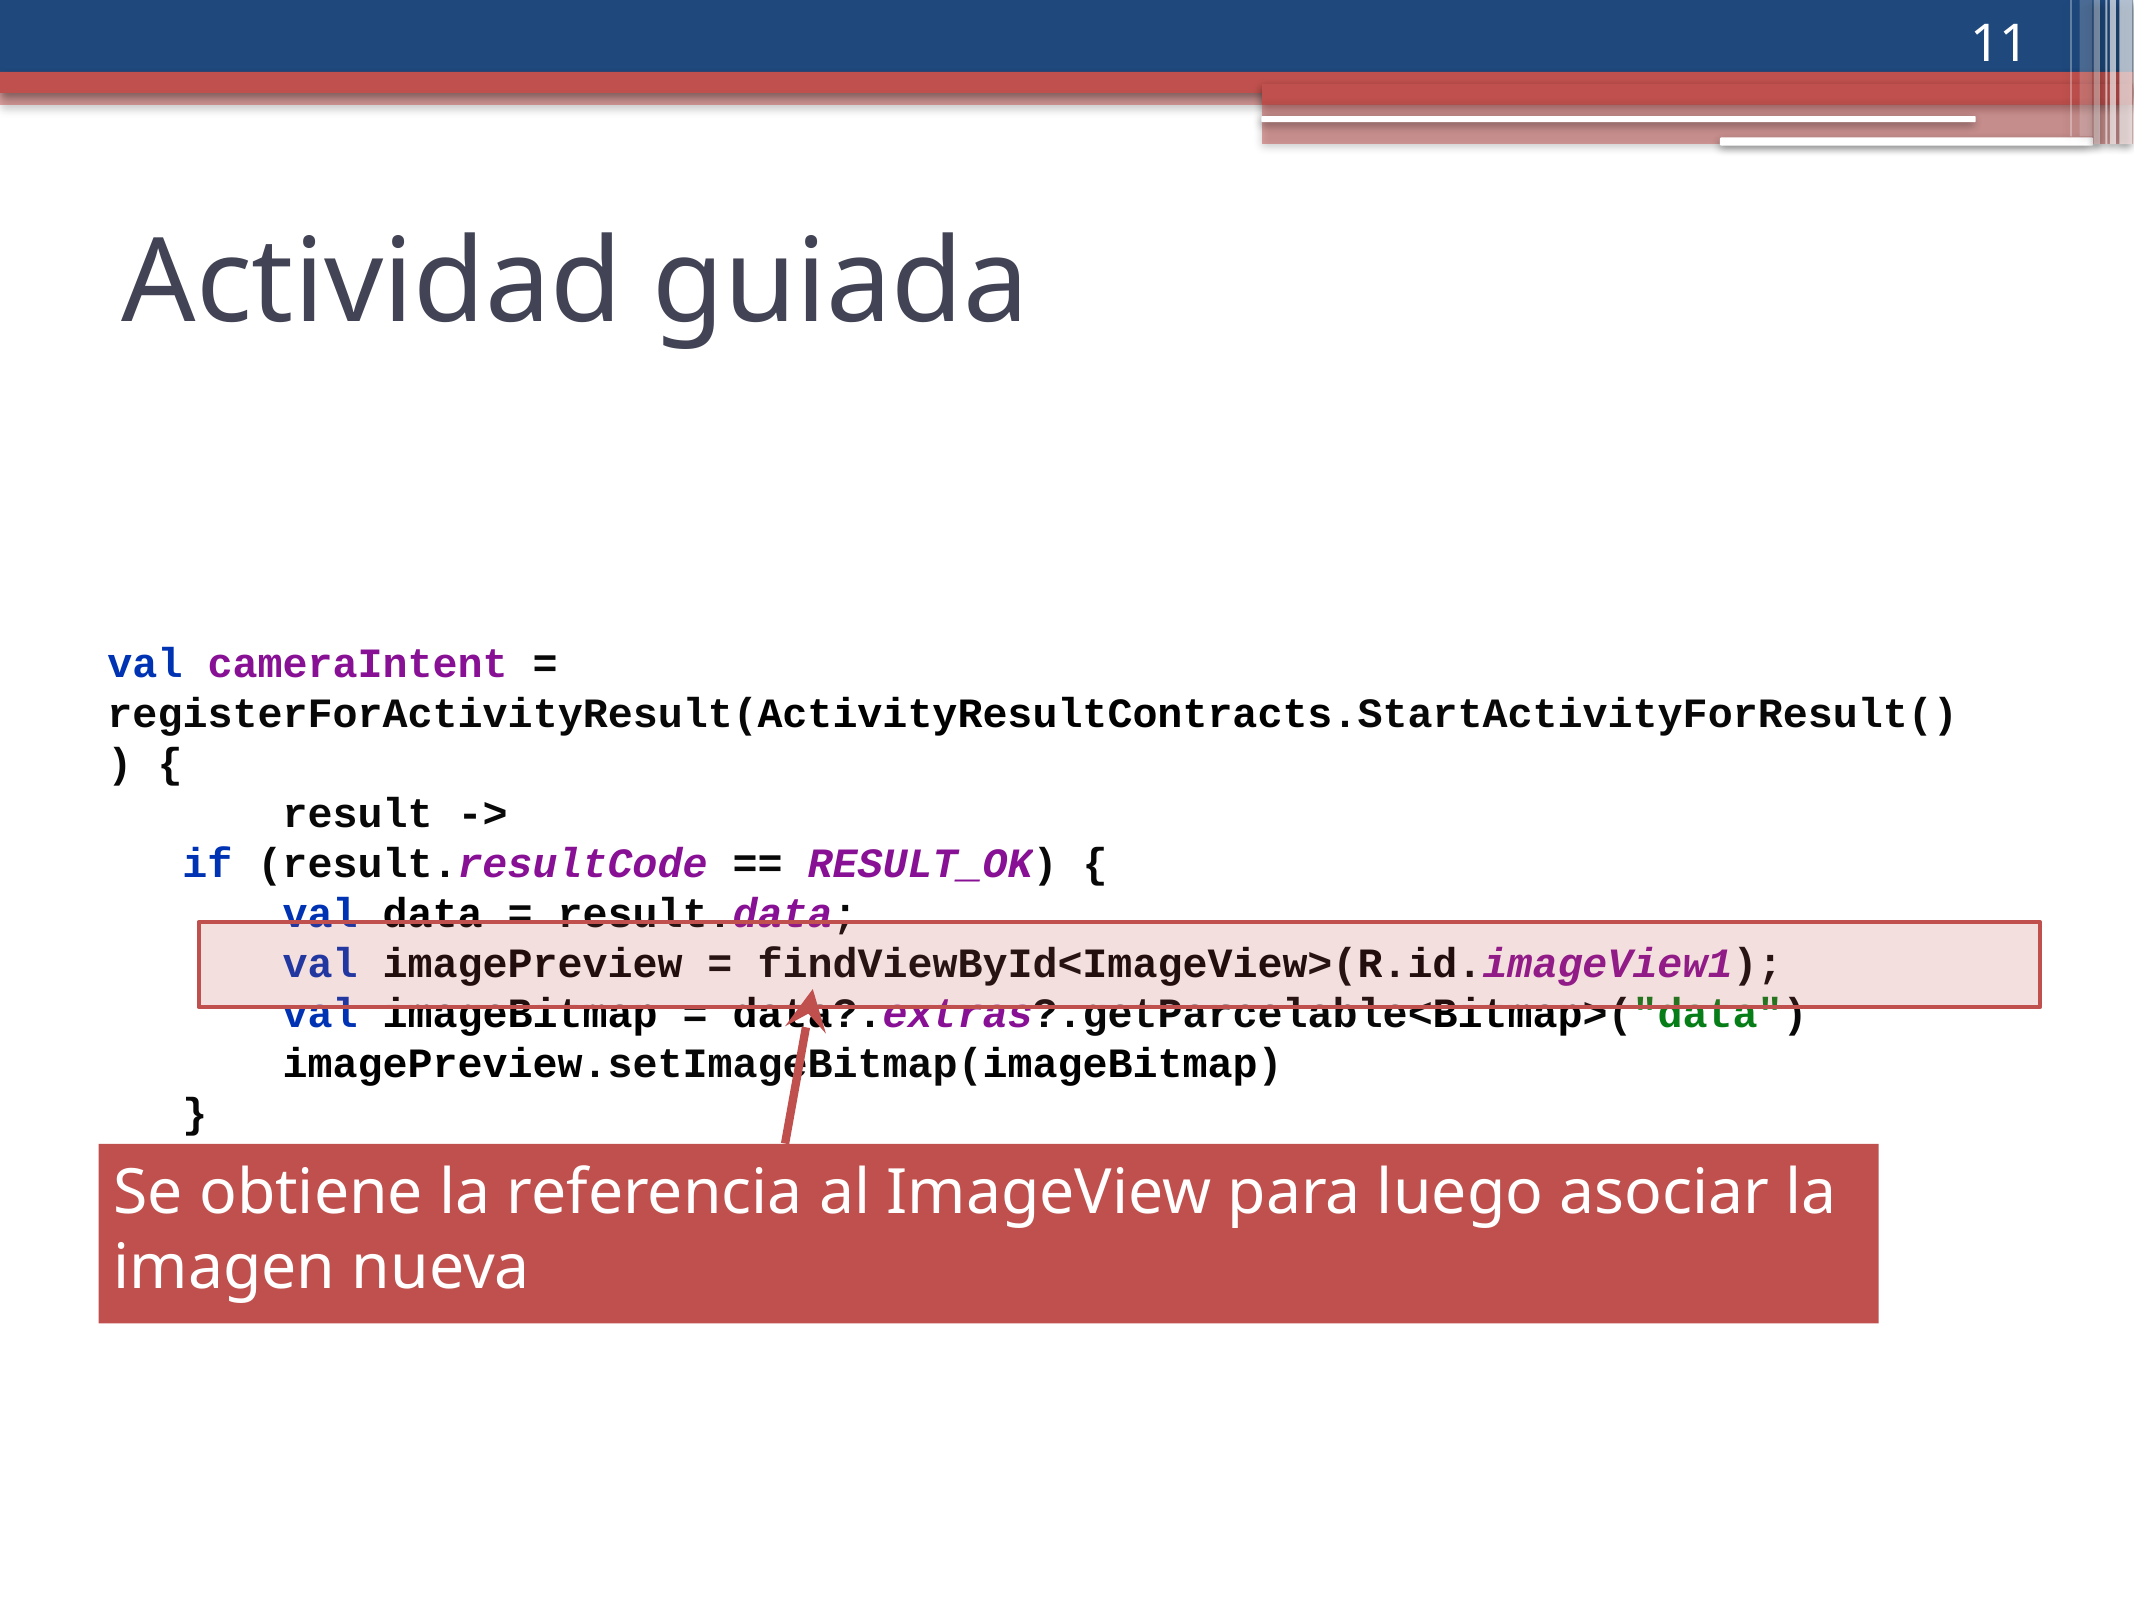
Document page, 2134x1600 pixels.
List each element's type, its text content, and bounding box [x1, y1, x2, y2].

text_box ‹#› [1553, 5, 2052, 91]
text_box val cameraIntent = registerForActivityResult(ActivityResultContracts.StartActivityForResult()) { result -> if (result.resultCode == RESULT_OK) { val data = result.data; val imagePreview = findViewById<ImageView>(R.id.imageView1); val imageBitmap = data?.extras?.getParcelable<Bitmap>("data") imagePreview.setImageBitmap(imageBitmap) } } [92, 458, 1991, 1363]
text_box Se obtiene la referencia al ImageView para luego asociar la imagen nueva [98, 1143, 1879, 1324]
text_box [198, 922, 2041, 1008]
text_box [784, 989, 820, 1144]
text_box Actividad guiada [106, 150, 2027, 399]
